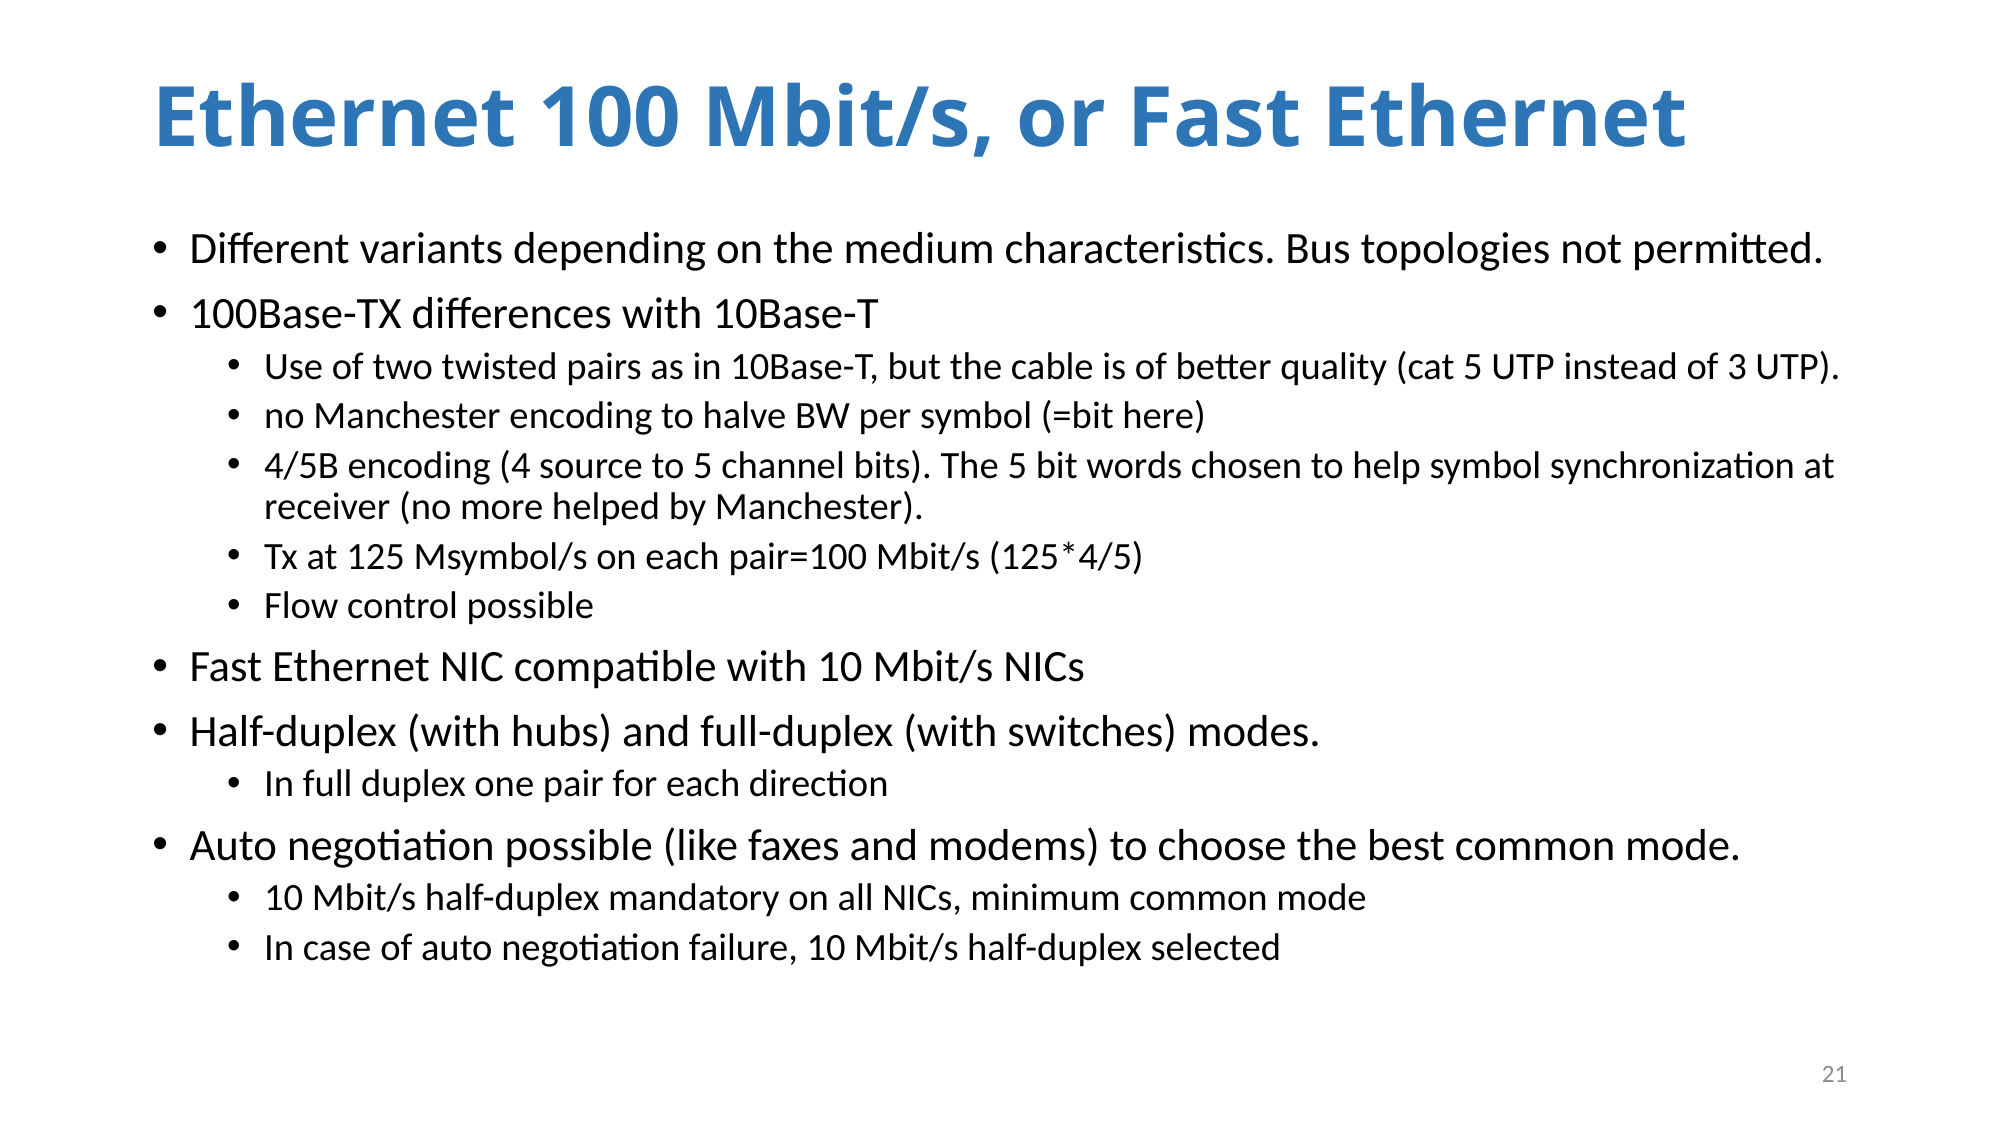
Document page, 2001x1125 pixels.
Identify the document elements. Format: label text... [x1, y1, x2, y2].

list Different variants depending on the medium characteristics. Bus topologies not permitted. 100Base-TX differences with 10Base-T Use of two twisted pairs as in 10Base-T, but the cable is of better quality (cat 5 UTP instead of 3 UTP). no Manchester encoding to halve BW per symbol (=bit here) 4/5B encoding (4 source to 5 channel bits). The 5 bit words chosen to help symbol synchronization at receiver (no more helped by Manchester). Tx at 125 Msymbol/s on each pair=100 Mbit/s (125*4/5) Flow control possible Fast Ethernet NIC compatible with 10 Mbit/s NICs Half-duplex (with hubs) and full-duplex (with switches) modes. In full duplex one pair for each direction Auto negotiation possible (like faxes and modems) to choose the best common mode. 10 Mbit/s half-duplex mandatory on all NICs, minimum common mode In case of auto negotiation failure, 10 Mbit/s half-duplex selected [137, 217, 1863, 1014]
slide_number 21 [1412, 1042, 1863, 1103]
title Ethernet 100 Mbit/s, or Fast Ethernet [137, 59, 1863, 179]
